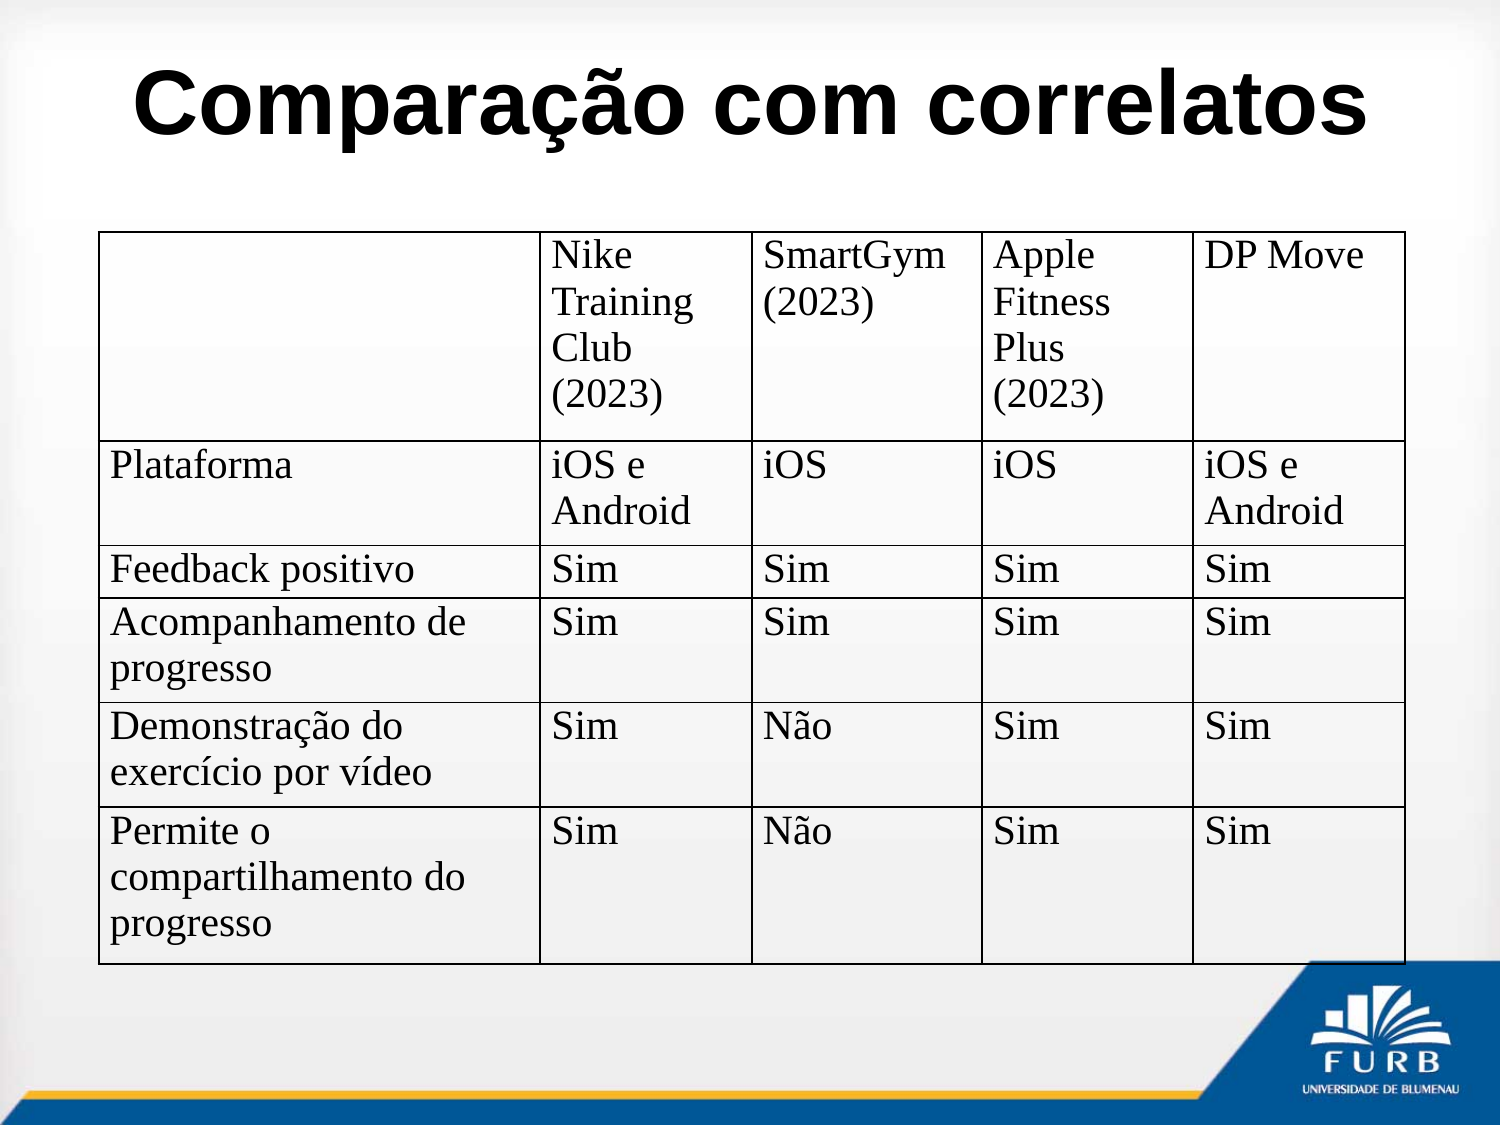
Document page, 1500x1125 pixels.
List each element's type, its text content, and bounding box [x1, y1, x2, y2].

table_cell Sim [753, 599, 981, 702]
table_cell iOS e Android [541, 442, 751, 545]
table_header Apple Fitness Plus (2023) [983, 233, 1192, 440]
table_cell Permite o compartilhamento do progresso [100, 808, 539, 963]
table_cell Feedback positivo [100, 546, 539, 597]
table_cell Não [753, 703, 981, 806]
table_cell Sim [541, 703, 751, 806]
table_cell Sim [753, 546, 981, 597]
table_cell Demonstração do exercício por vídeo [100, 703, 539, 806]
table_cell Sim [1194, 599, 1404, 702]
table_header Nike Training Club (2023) [541, 233, 751, 440]
table_header SmartGym (2023) [753, 233, 981, 440]
picture [0, 0, 1500, 1125]
table_cell Sim [541, 599, 751, 702]
table_cell Plataforma [100, 442, 539, 545]
table_cell Sim [983, 599, 1192, 702]
table_cell Sim [541, 546, 751, 597]
table_cell Sim [983, 703, 1192, 806]
table_cell Sim [1194, 546, 1404, 597]
table_cell iOS e Android [1194, 442, 1404, 545]
table_cell iOS [753, 442, 981, 545]
table_cell Acompanhamento de progresso [100, 599, 539, 702]
table_cell Sim [983, 808, 1192, 963]
table_cell Não [753, 808, 981, 963]
table_header DP Move [1194, 233, 1404, 440]
table_cell Sim [983, 546, 1192, 597]
title Comparação com correlatos [76, 3, 1427, 192]
table_header [100, 233, 539, 440]
table_cell iOS [983, 442, 1192, 545]
table_cell Sim [1194, 808, 1404, 963]
table_cell Sim [541, 808, 751, 963]
table_cell Sim [1194, 703, 1404, 806]
